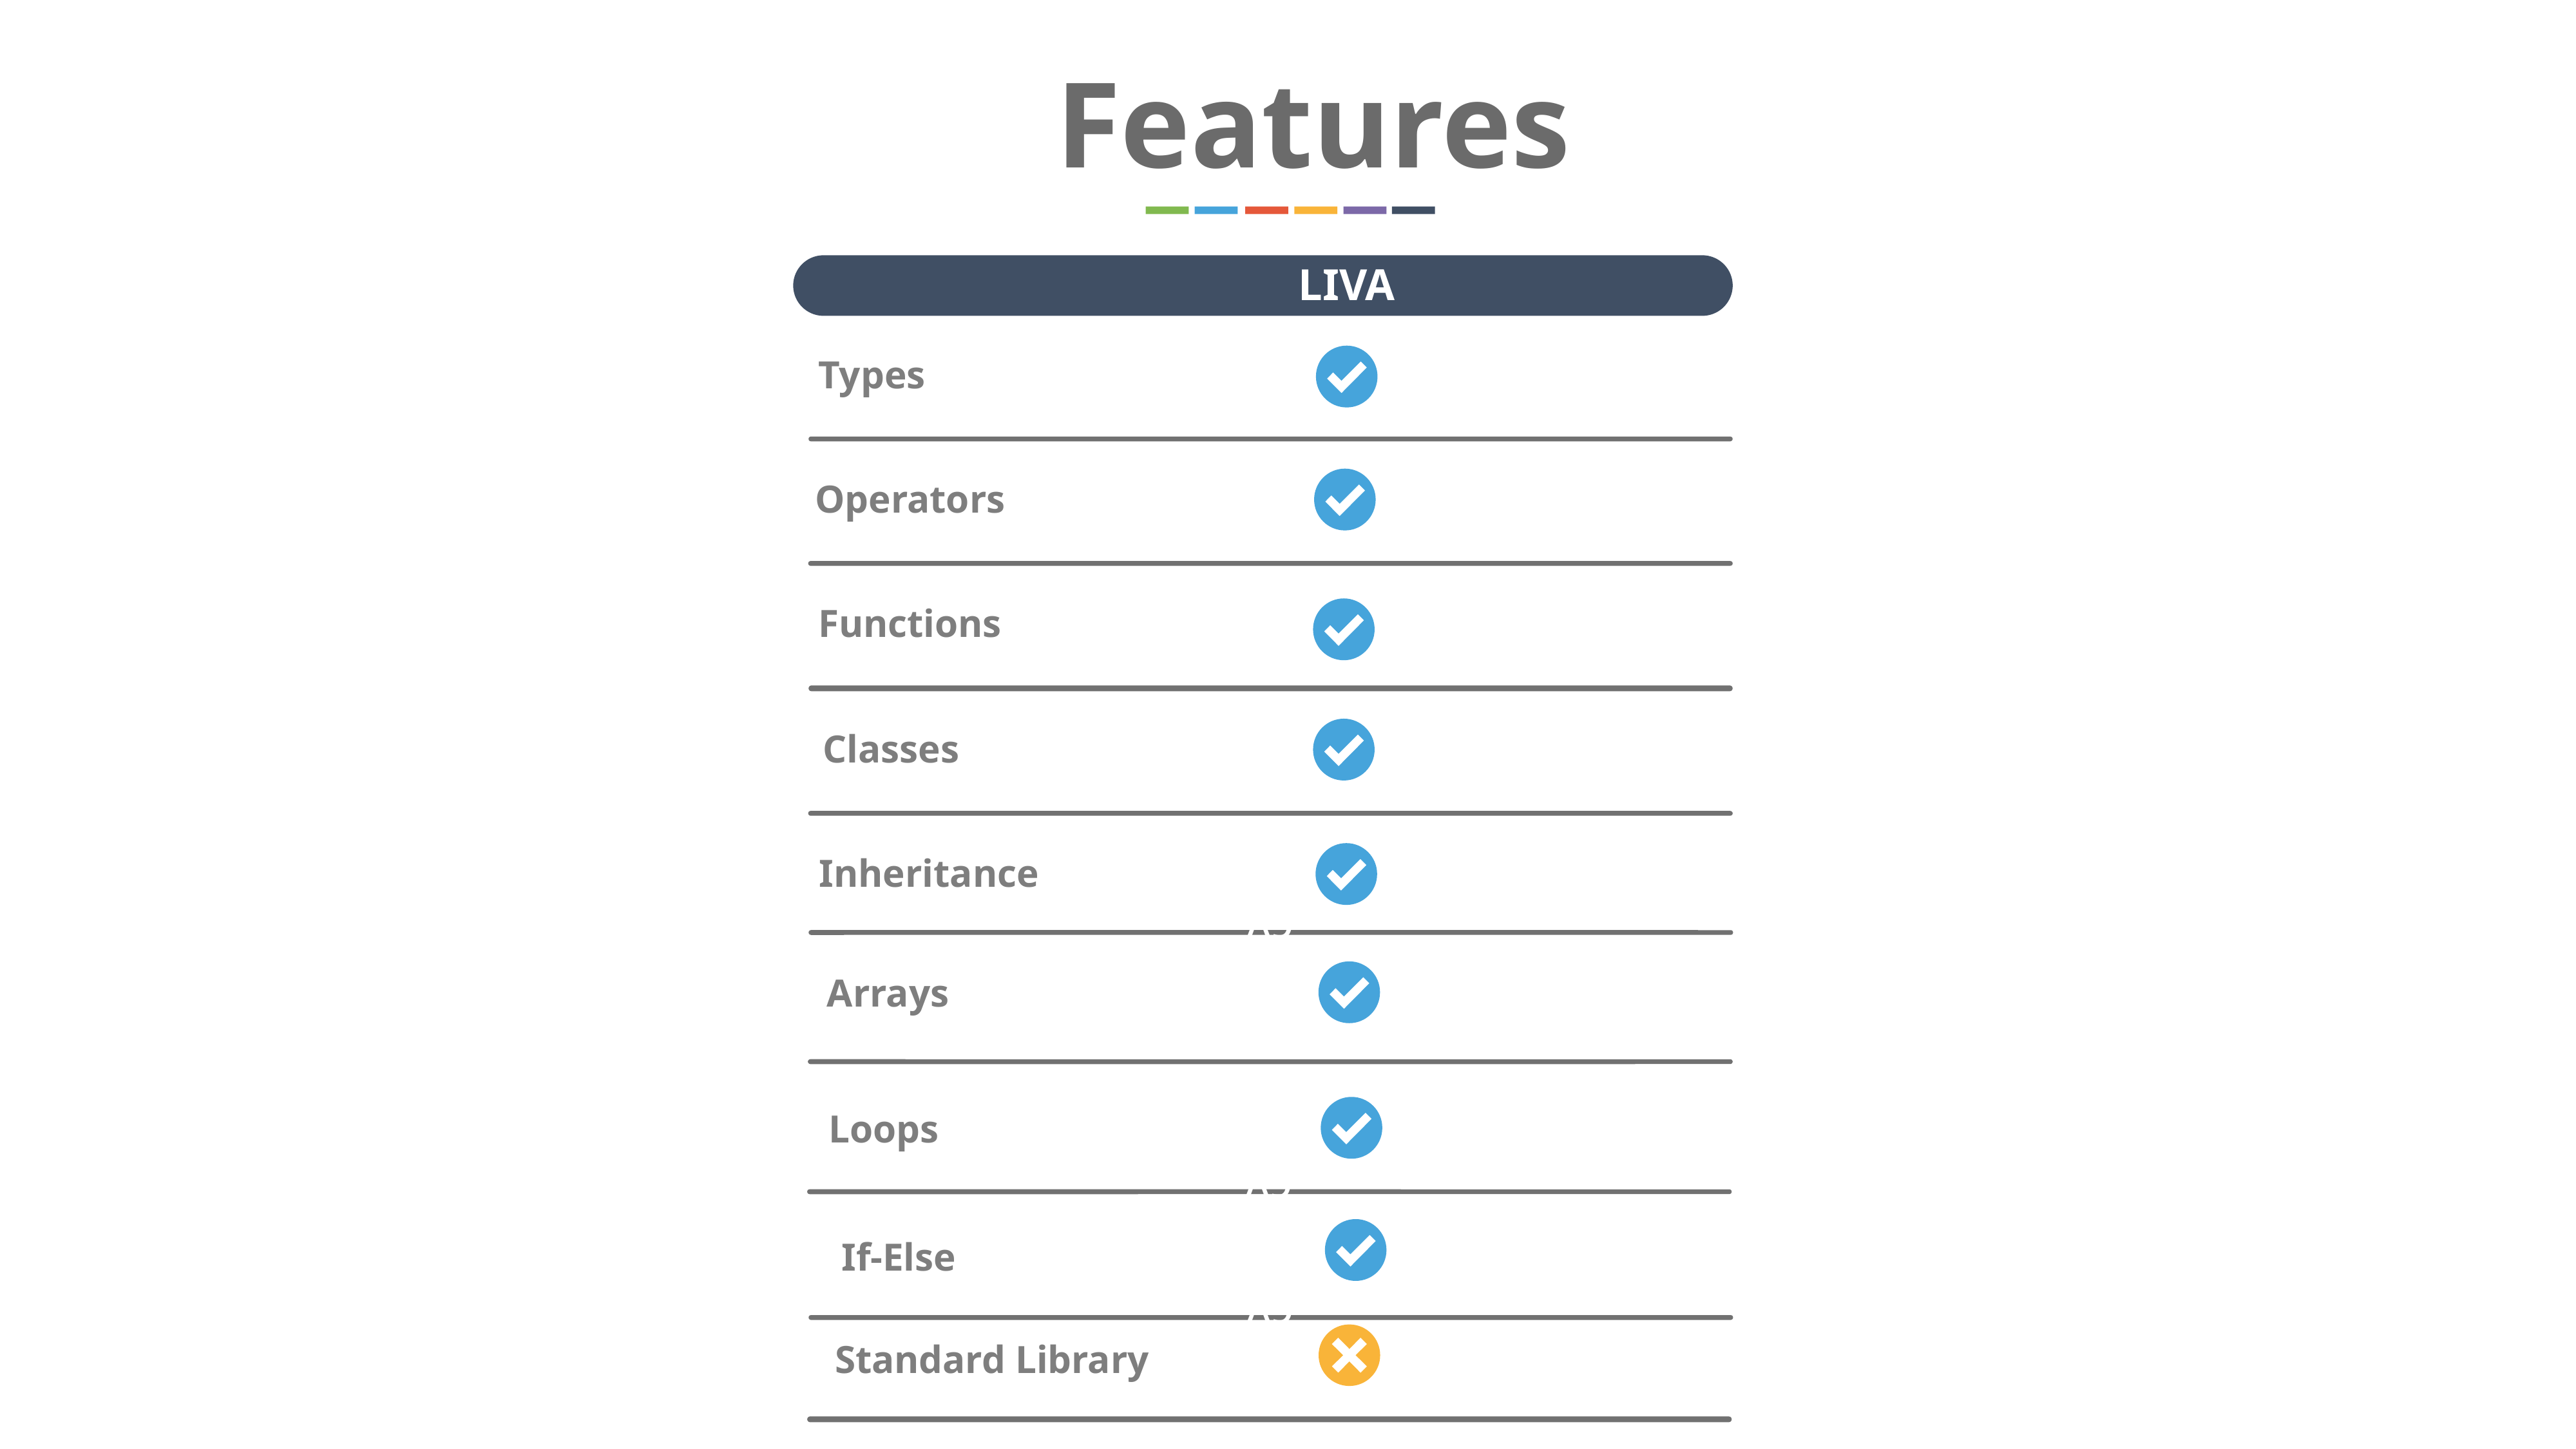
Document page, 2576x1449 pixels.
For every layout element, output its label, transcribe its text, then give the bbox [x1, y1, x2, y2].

text_box cv [806, 1188, 1733, 1195]
text_box [807, 810, 1733, 817]
text_box [1319, 1324, 1380, 1387]
text_box If-Else [818, 1222, 980, 1291]
text_box [1321, 1097, 1382, 1159]
text_box [808, 685, 1733, 692]
text_box Arrays [803, 958, 973, 1027]
text_box [807, 1058, 1733, 1065]
text_box [1418, 254, 1733, 317]
text_box [1313, 718, 1375, 781]
text_box [1315, 345, 1378, 408]
text_box Classes [800, 713, 983, 782]
text_box [1315, 843, 1377, 905]
text_box Types [795, 339, 949, 408]
text_box [806, 1416, 1733, 1423]
text_box Loops [805, 1093, 962, 1162]
text_box cv [808, 1314, 1734, 1321]
text_box [1313, 598, 1375, 661]
text_box [792, 254, 1275, 317]
text_box Standard Library [812, 1324, 1172, 1393]
text_box [807, 560, 1733, 567]
text_box LIVA [1275, 245, 1418, 321]
text_box [808, 435, 1733, 442]
text_box Operators [792, 463, 1029, 532]
text_box Functions [795, 587, 1025, 656]
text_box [207, 44, 2419, 214]
text_box [1324, 1219, 1387, 1281]
text_box cv [808, 929, 1734, 936]
text_box [1318, 961, 1380, 1023]
text_box Inheritance [796, 837, 1062, 906]
text_box [1314, 468, 1376, 531]
